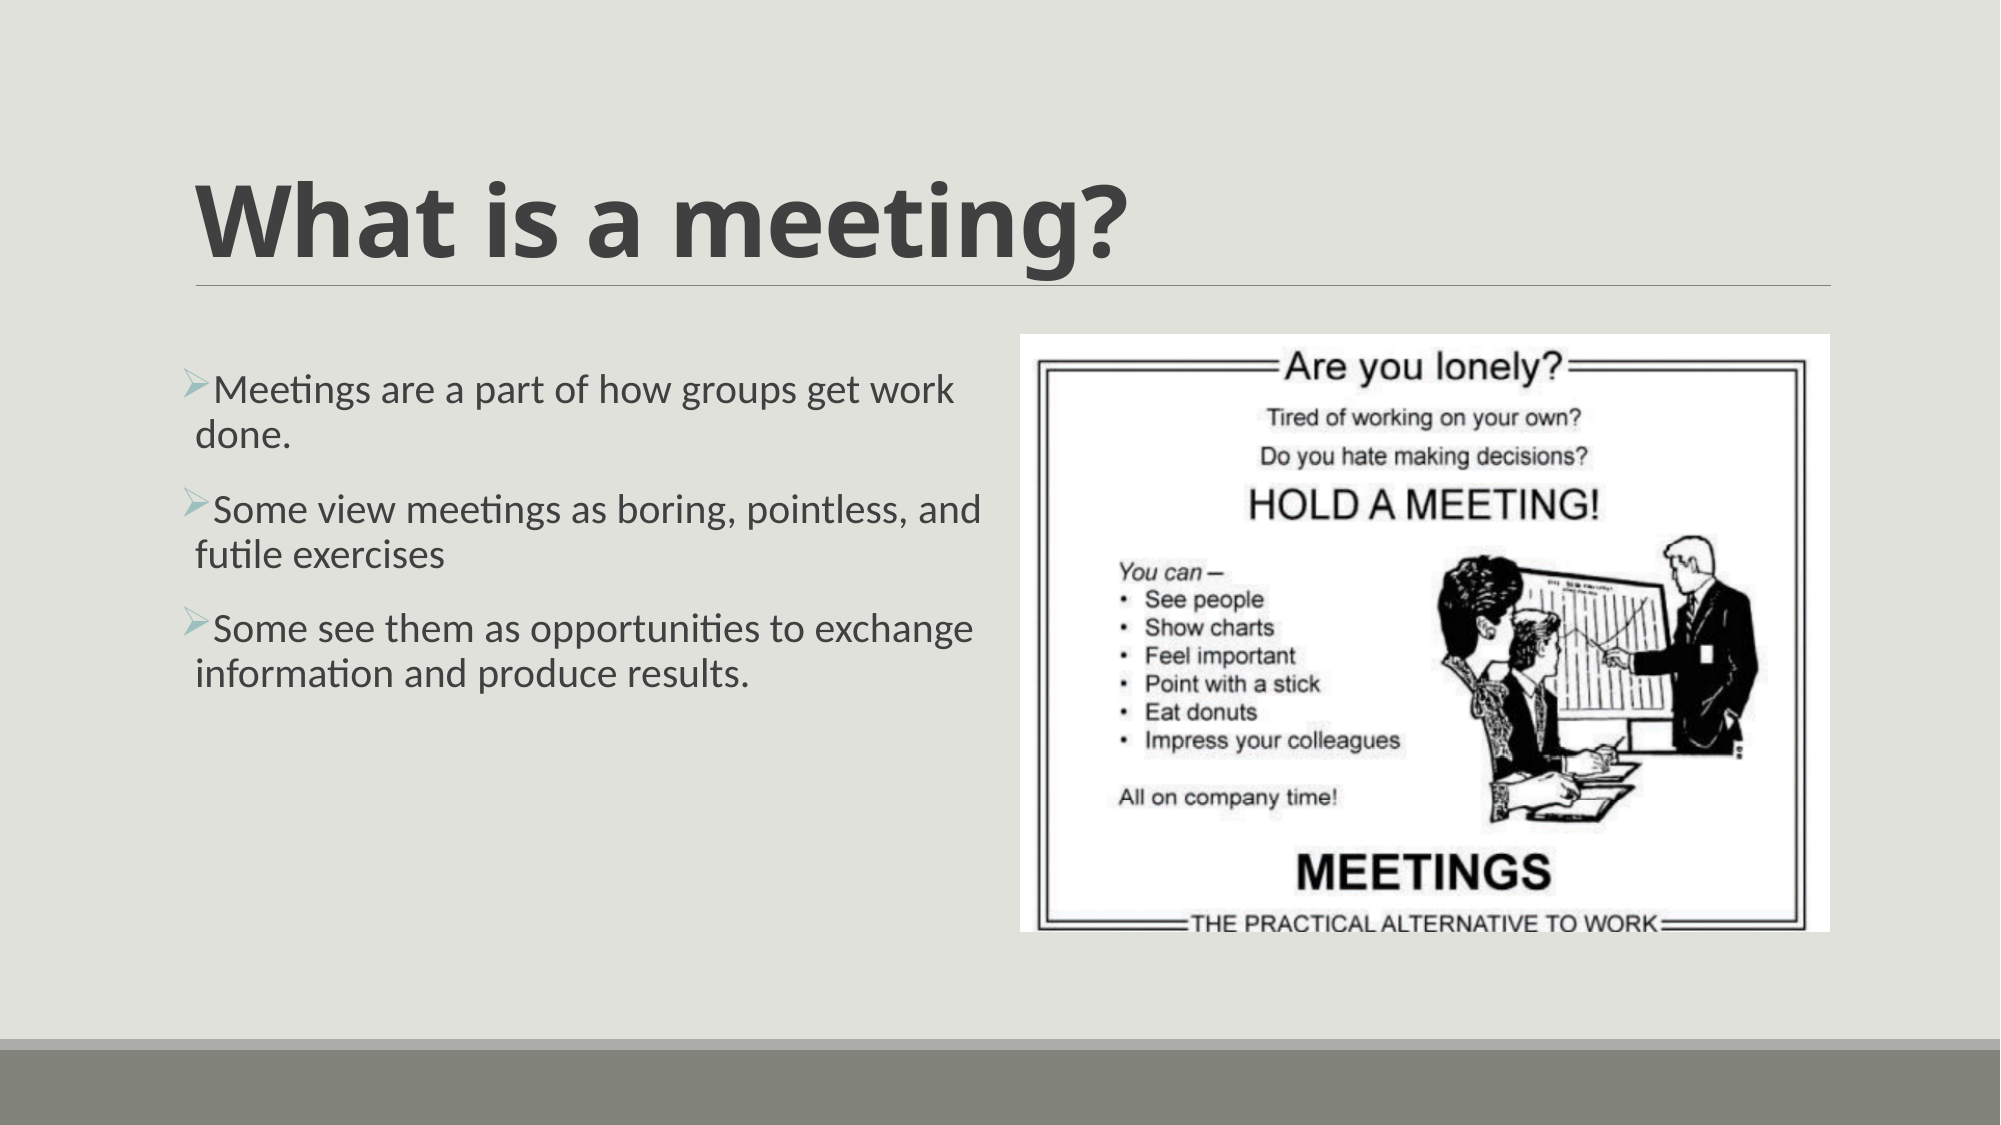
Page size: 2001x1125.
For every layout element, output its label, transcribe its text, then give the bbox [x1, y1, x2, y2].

list Meetings are a part of how groups get work done. Some view meetings as boring, pointless, and futile exercises Some see them as opportunities to exchange information and produce results. [180, 360, 990, 963]
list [1019, 333, 1831, 932]
title What is a meeting? [180, 47, 1830, 285]
